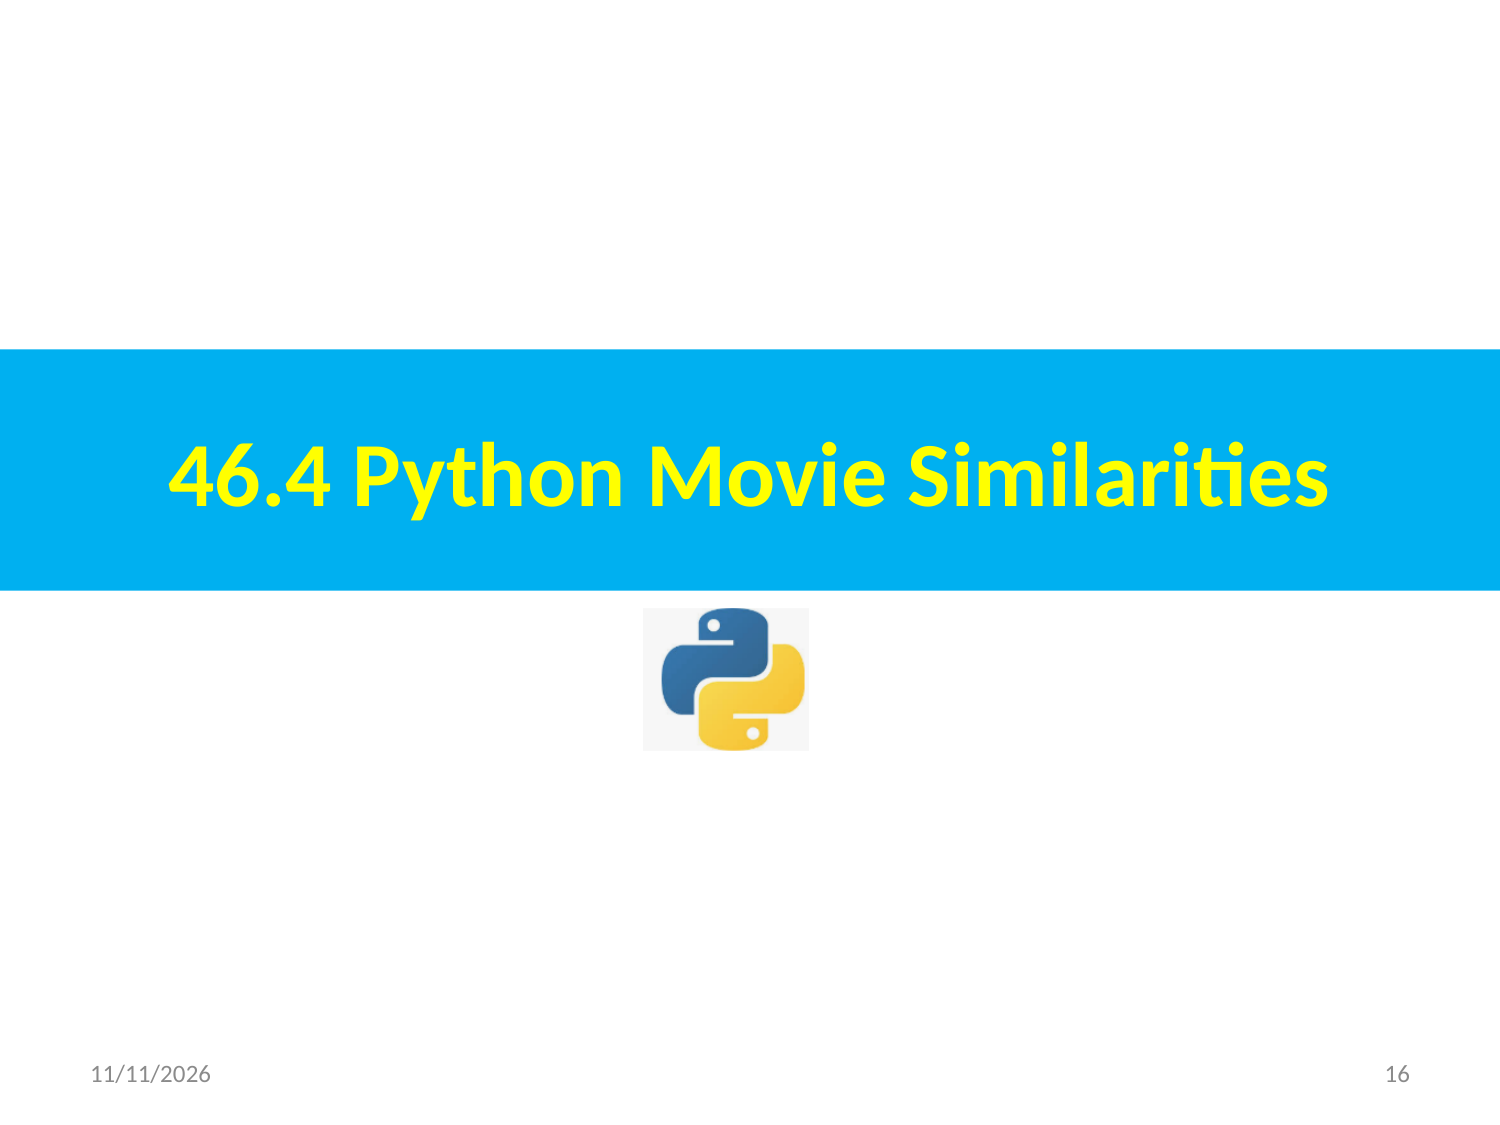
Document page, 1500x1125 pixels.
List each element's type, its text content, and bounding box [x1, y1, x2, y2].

picture [643, 606, 809, 752]
slide_number 16 [1074, 1042, 1425, 1103]
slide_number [75, 1042, 425, 1103]
title 46.4 Python Movie Similarities [0, 349, 1500, 591]
